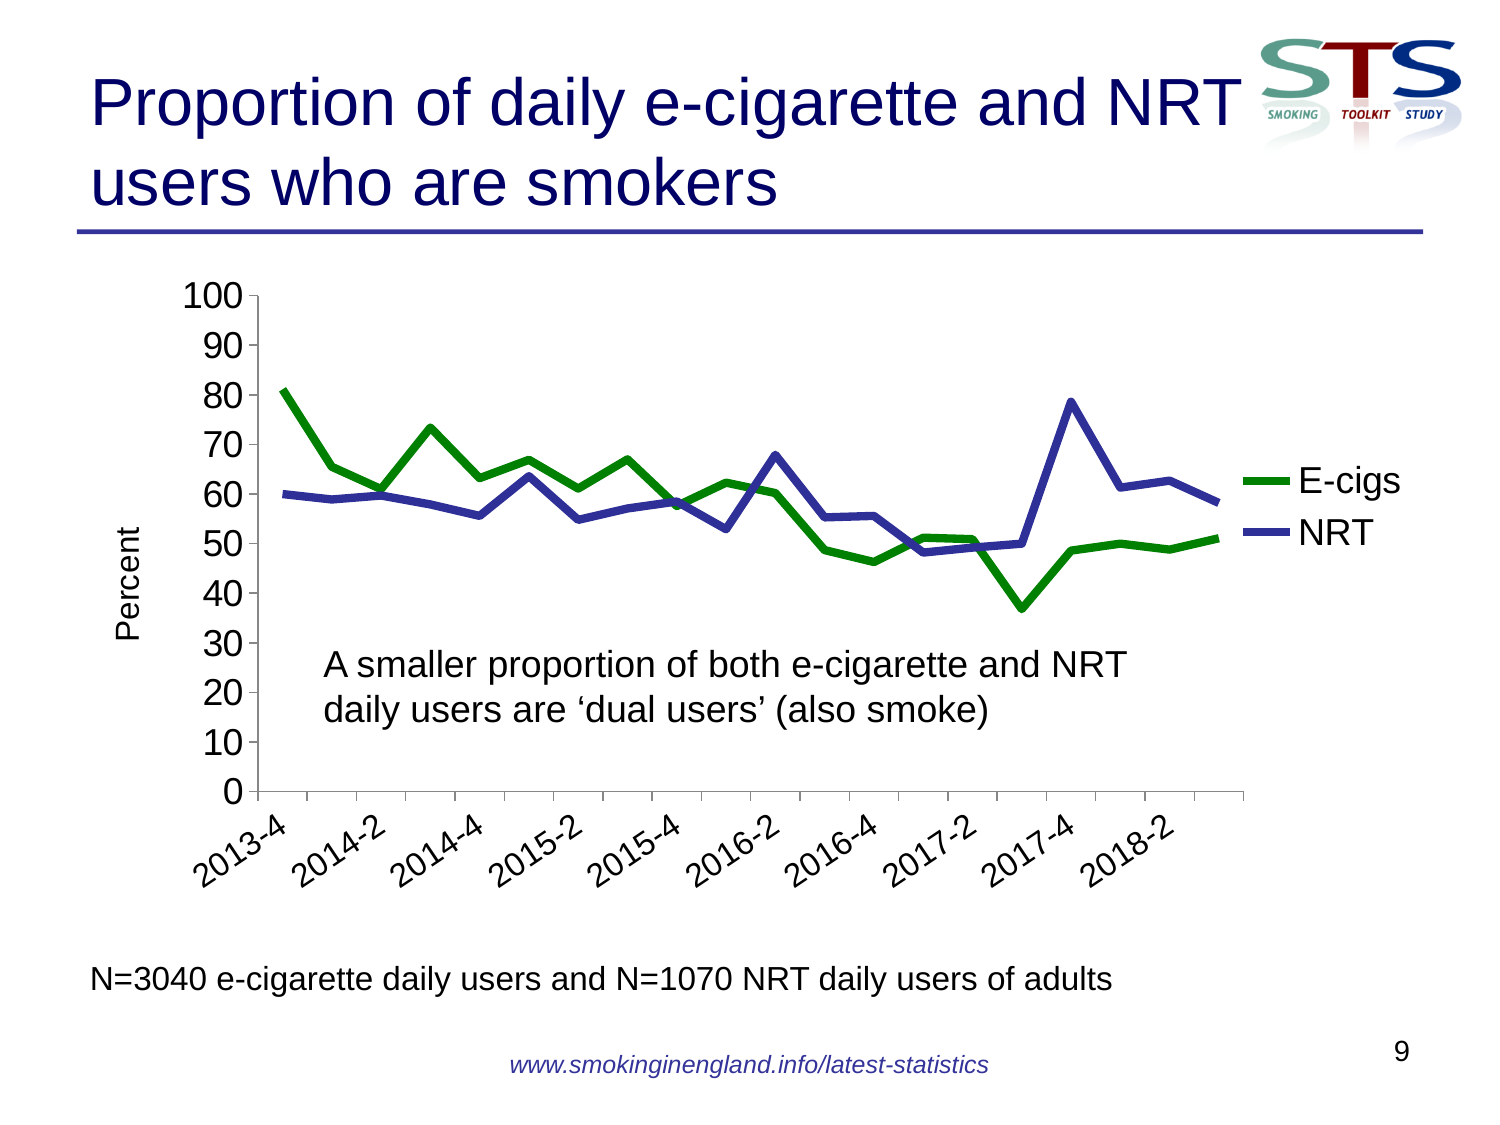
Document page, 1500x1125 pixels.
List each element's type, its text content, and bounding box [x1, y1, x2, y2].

text_box N=3040 e-cigarette daily users and N=1070 NRT daily users of adults [75, 949, 1315, 1005]
picture [1258, 36, 1464, 156]
slide_number 9 [1009, 1024, 1425, 1103]
chart [74, 262, 1426, 918]
title Proportion of daily e-cigarette and NRT users who are smokers [75, 45, 1258, 233]
